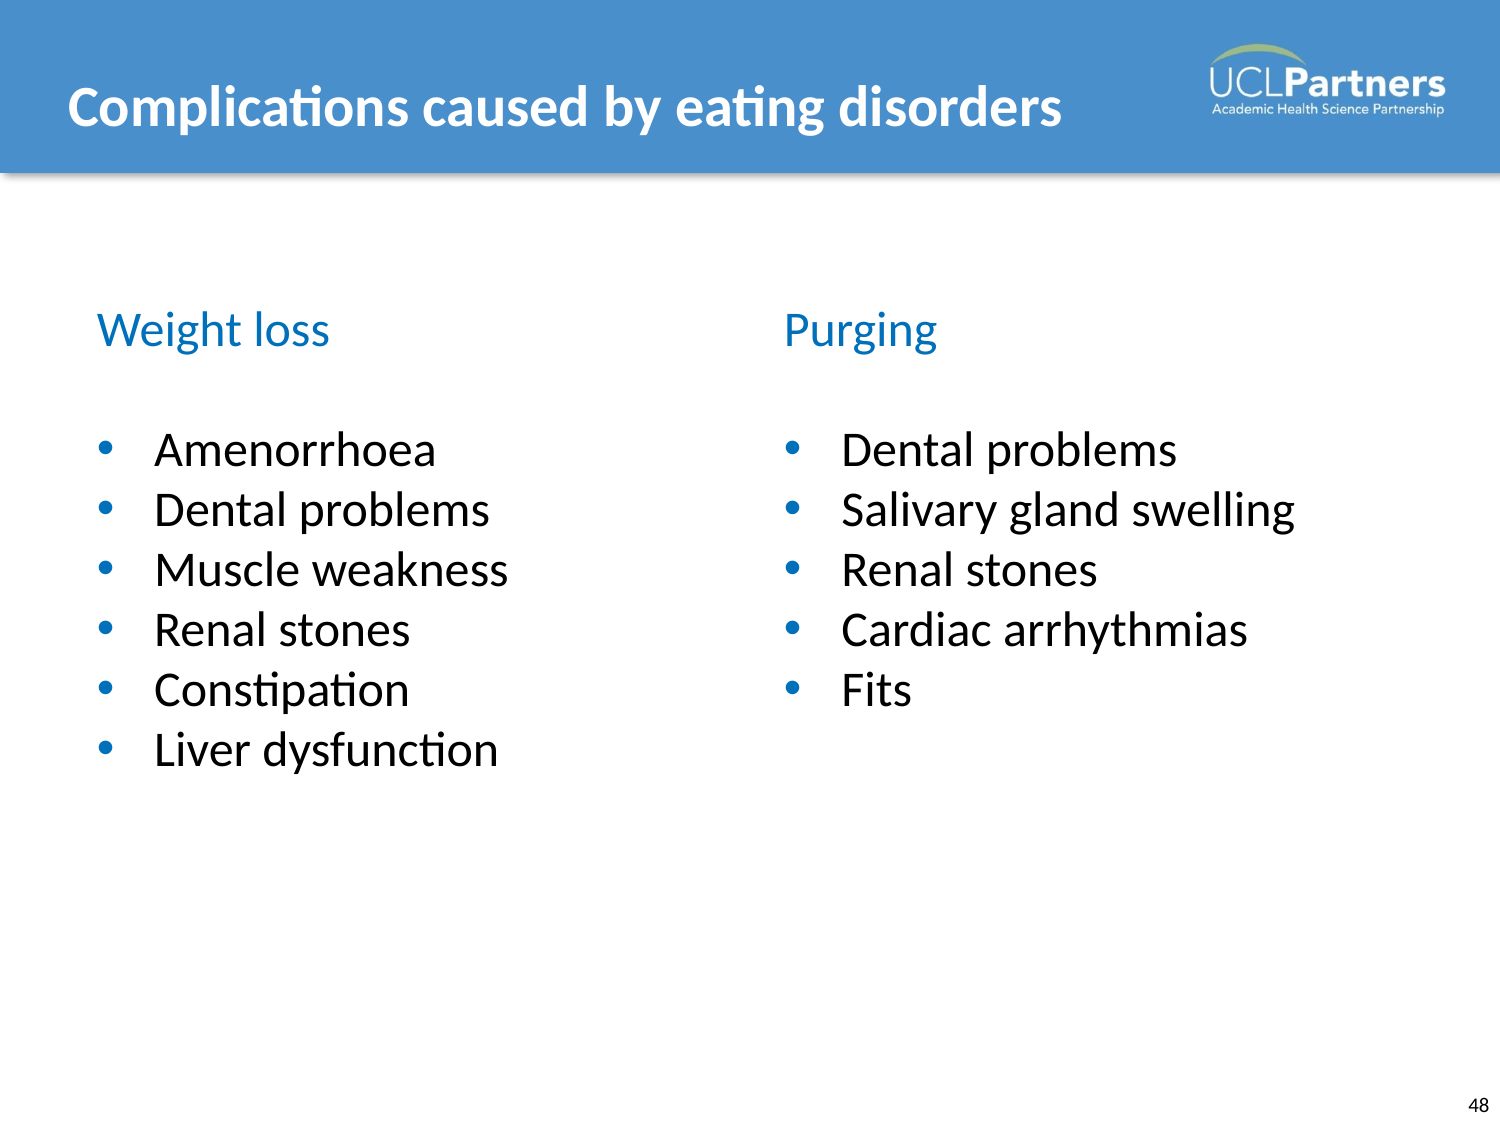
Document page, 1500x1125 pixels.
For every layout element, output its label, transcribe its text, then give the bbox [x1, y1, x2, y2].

slide_number 48 [1457, 1091, 1490, 1117]
list Dental problems Salivary gland swelling Renal stones Cardiac arrhythmias Fits [783, 356, 1448, 1006]
list Purging [783, 251, 1448, 356]
list Amenorrhoea Dental problems Muscle weakness Renal stones Constipation Liver dysfunction [96, 356, 760, 1006]
picture [0, 0, 1500, 173]
list Weight loss [96, 251, 760, 356]
title Complications caused by eating disorders [53, 45, 1154, 161]
